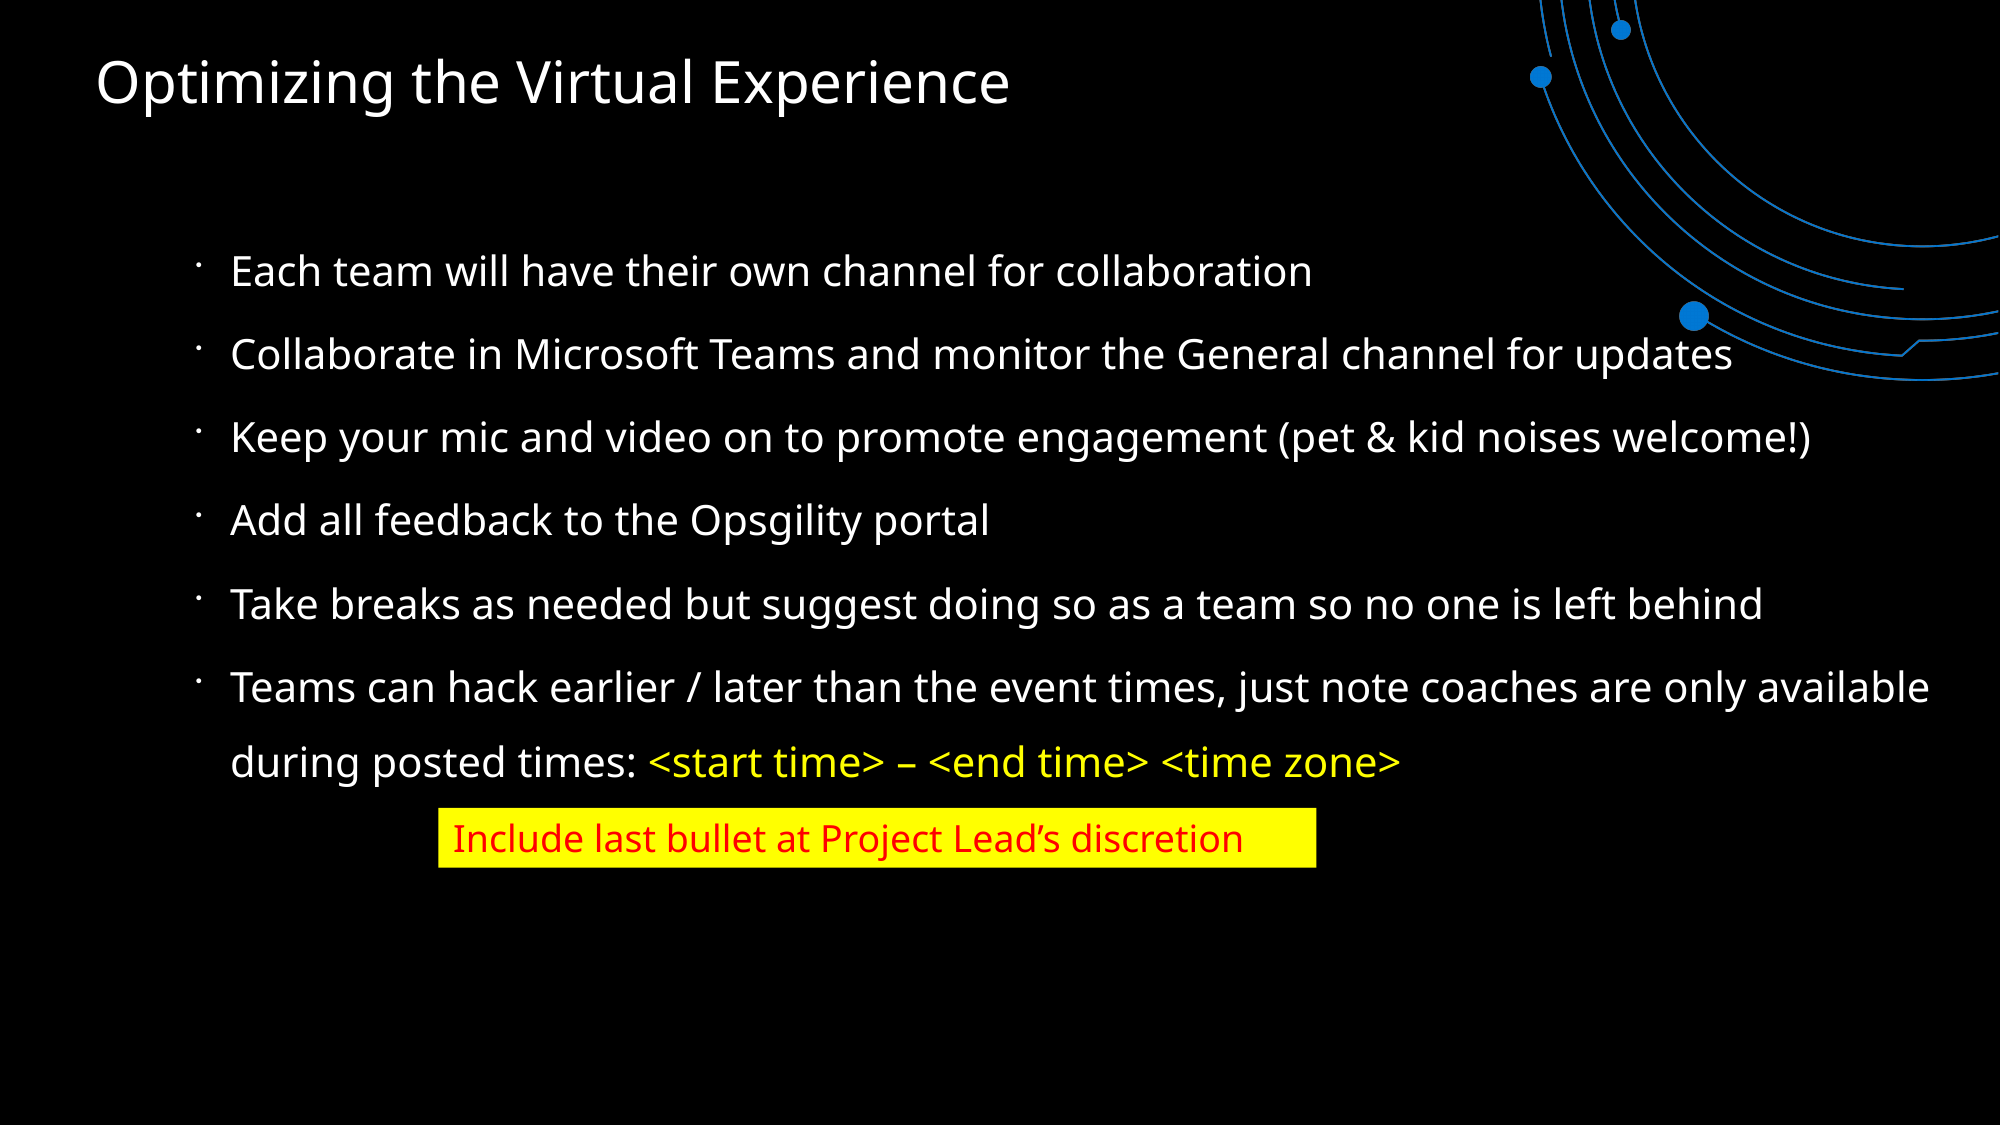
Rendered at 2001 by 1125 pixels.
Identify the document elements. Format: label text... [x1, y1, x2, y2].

list Each team will have their own channel for collaboration Collaborate in Microsoft Teams and monitor the General channel for updates Keep your mic and video on to promote engagement (pet & kid noises welcome!) Add all feedback to the Opsgility portal Take breaks as needed but suggest doing so as a team so no one is left behind Teams can hack earlier / later than the event times, just note coaches are only available during posted times: <start time> – <end time> <time zone> [192, 219, 2000, 791]
title Optimizing the Virtual Experience [95, 34, 1317, 116]
text_box Include last bullet at Project Lead’s discretion [438, 807, 1317, 868]
picture [1530, 0, 1999, 219]
